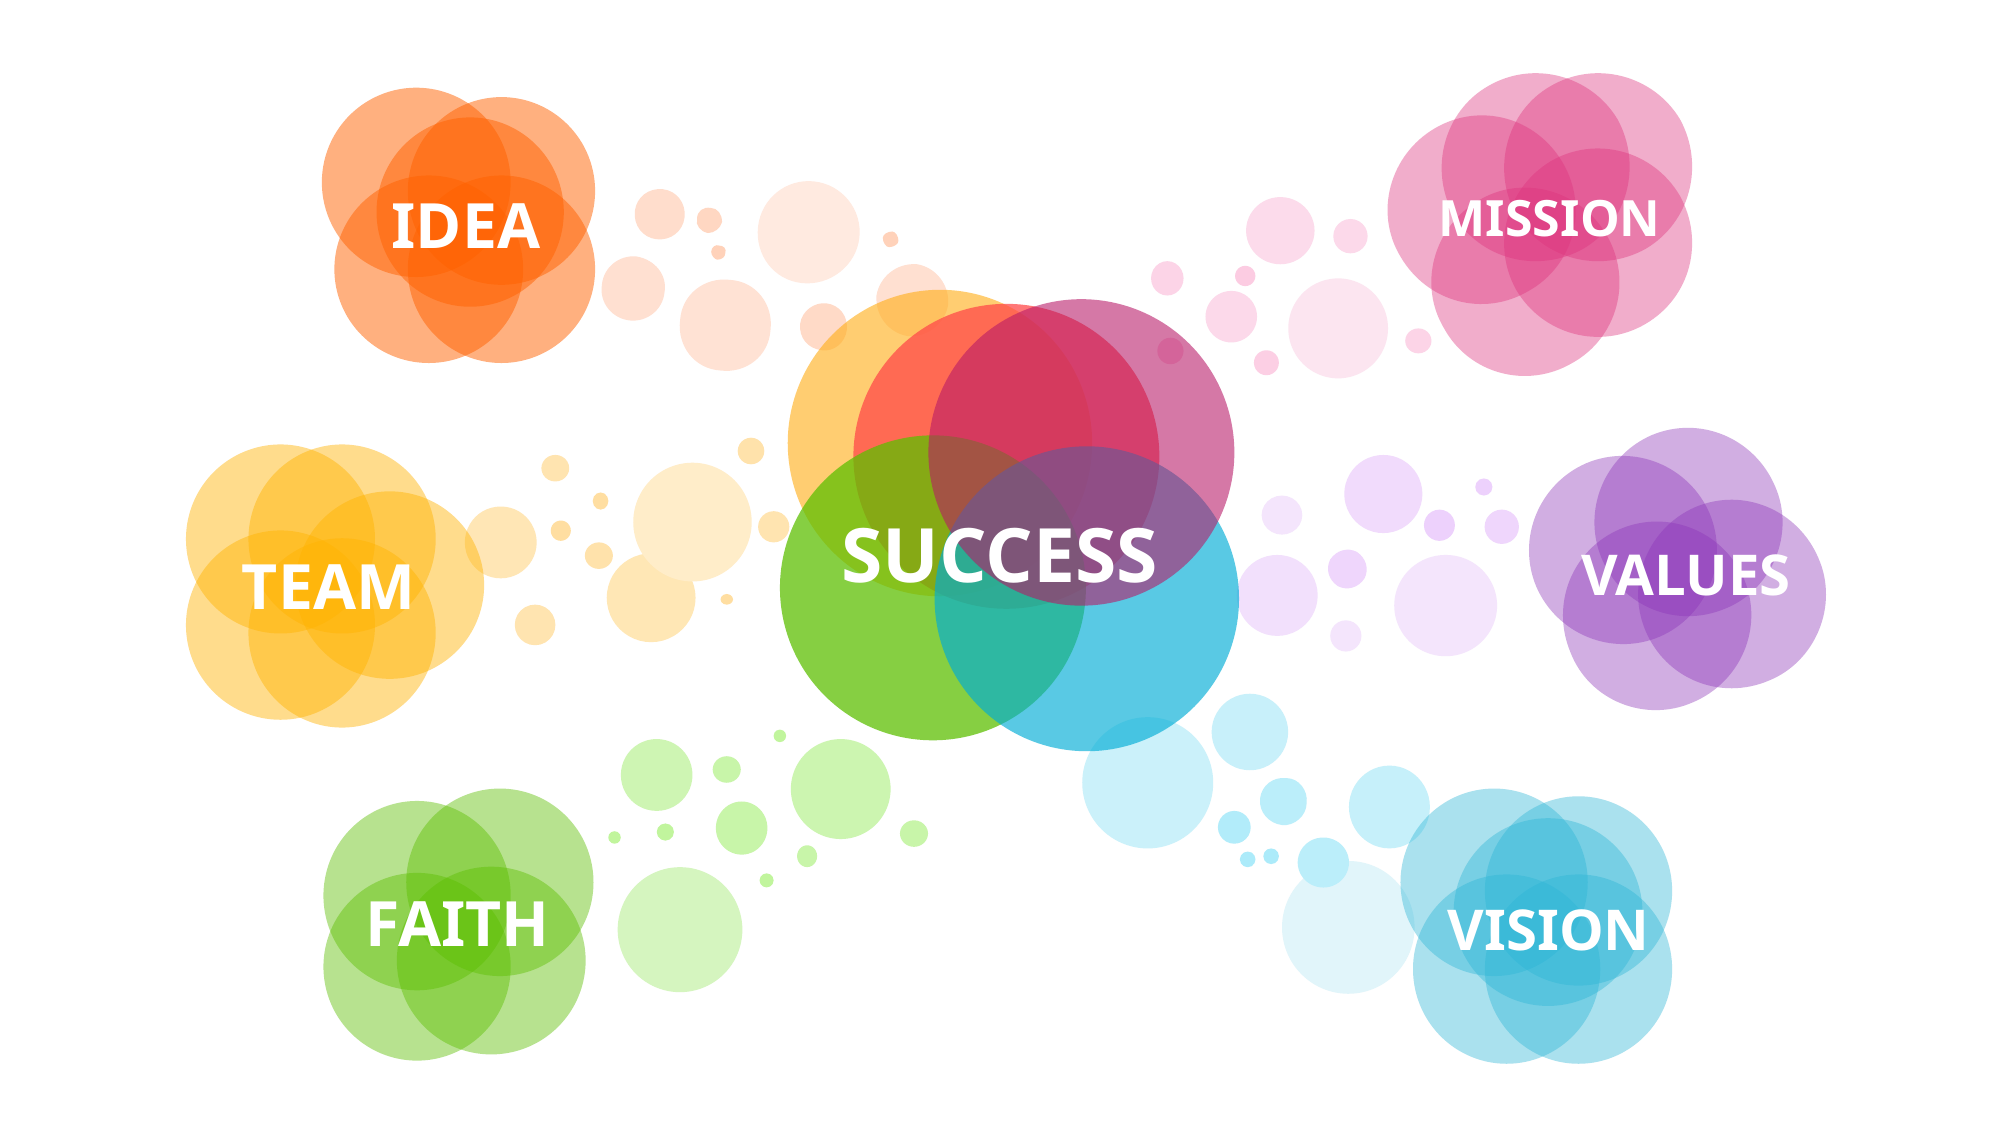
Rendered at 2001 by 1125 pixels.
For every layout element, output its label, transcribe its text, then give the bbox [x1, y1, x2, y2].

text_box [793, 517, 1000, 741]
text_box [928, 299, 1231, 546]
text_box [321, 87, 950, 374]
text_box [1236, 414, 1840, 724]
text_box [954, 303, 1033, 366]
text_box [954, 290, 1002, 312]
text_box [185, 437, 790, 728]
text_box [1081, 693, 1673, 1064]
text_box [853, 382, 945, 457]
text_box [787, 383, 871, 507]
text_box [935, 522, 1231, 751]
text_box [323, 729, 929, 1061]
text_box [1150, 59, 1706, 390]
text_box SUCCESS [797, 507, 1203, 618]
text_box [803, 435, 938, 507]
